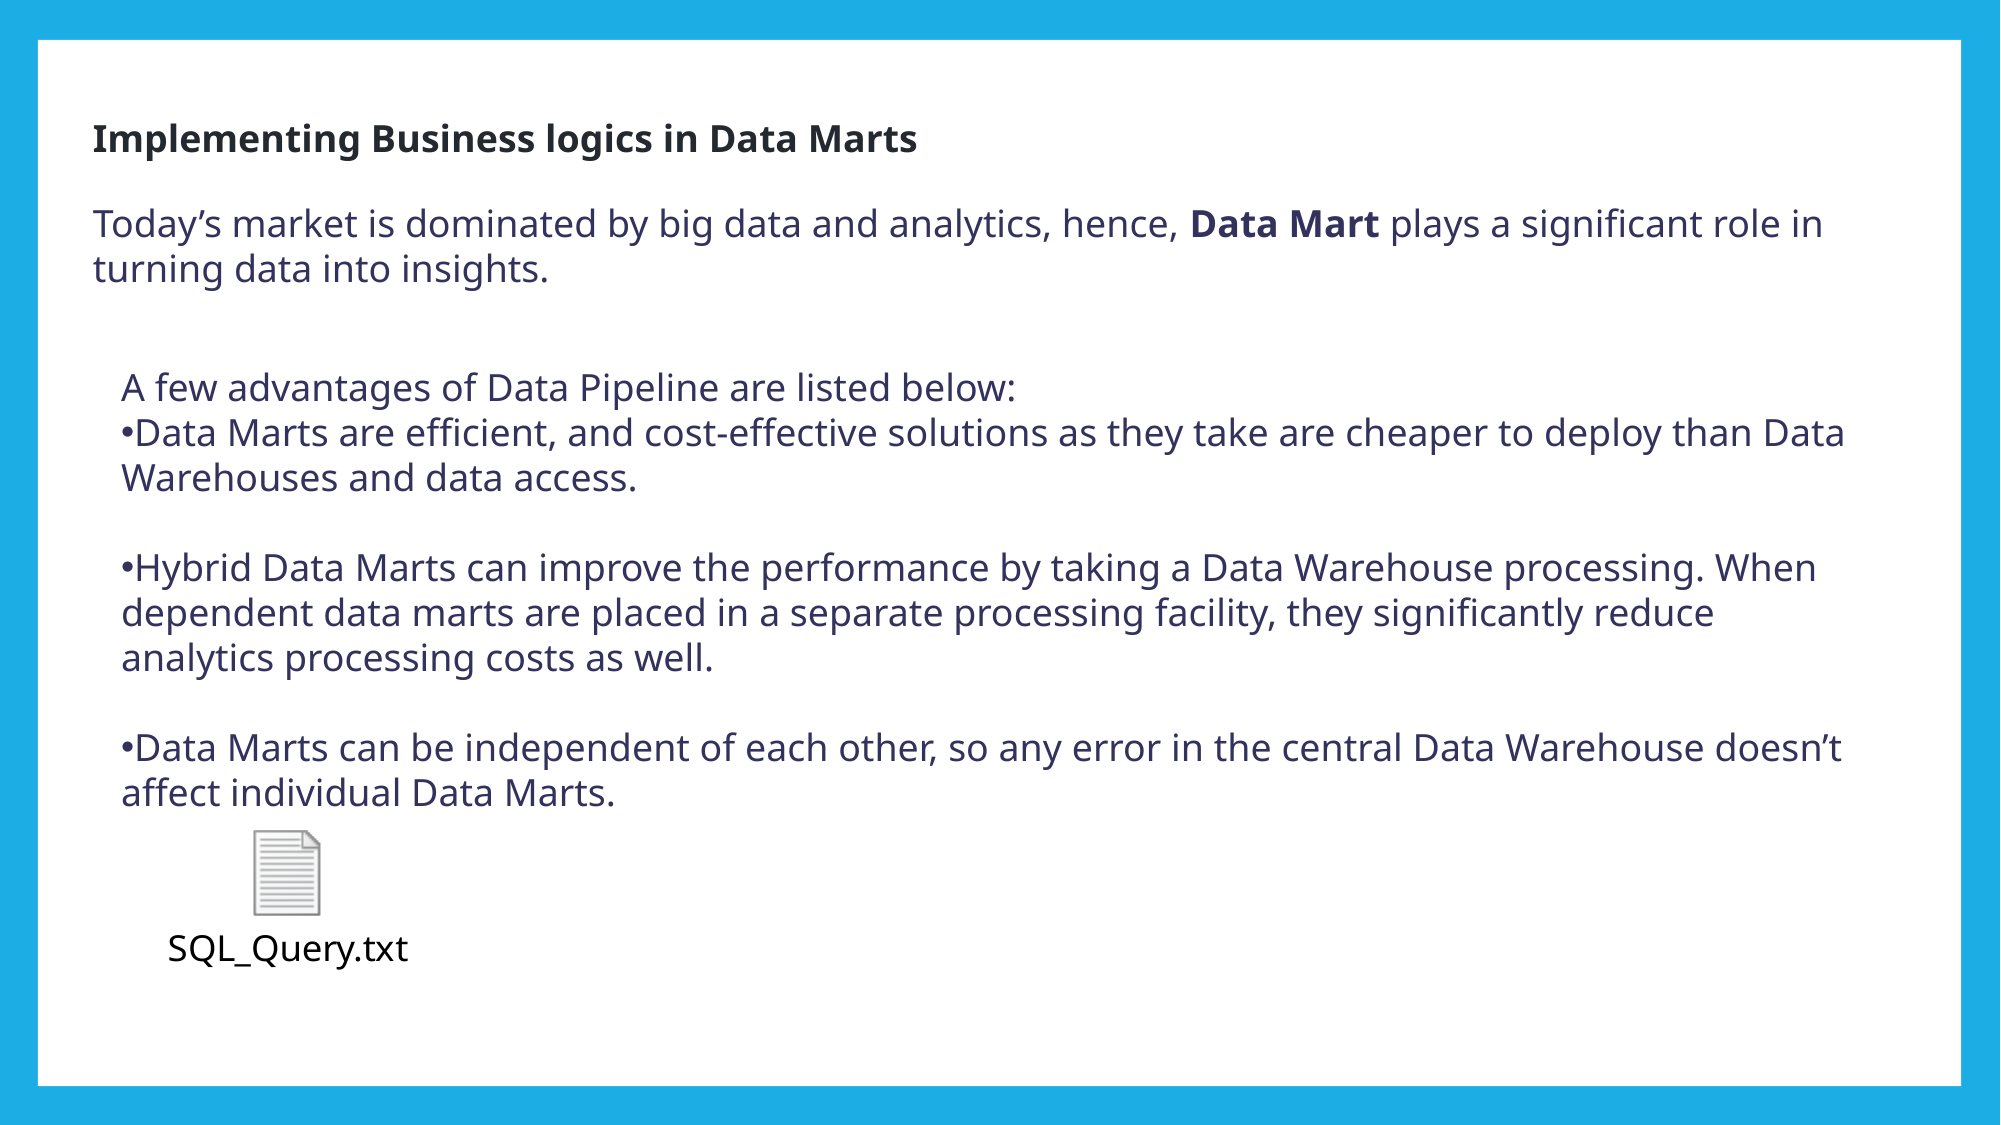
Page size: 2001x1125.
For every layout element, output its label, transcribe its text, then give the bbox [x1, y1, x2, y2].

text_box Today’s market is dominated by big data and analytics, hence, Data Mart plays a significant role in turning data into insights. [78, 192, 1899, 297]
text_box Implementing Business logics in Data Marts [78, 107, 1079, 168]
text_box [145, 825, 429, 990]
text_box A few advantages of Data Pipeline are listed below: Data Marts are efficient, and cost-effective solutions as they take are cheaper to deploy than Data Warehouses and data access. Hybrid Data Marts can improve the performance by taking a Data Warehouse processing. When dependent data marts are placed in a separate processing facility, they significantly reduce analytics processing costs as well. Data Marts can be independent of each other, so any error in the central Data Warehouse doesn’t affect individual Data Marts. [106, 356, 1864, 821]
